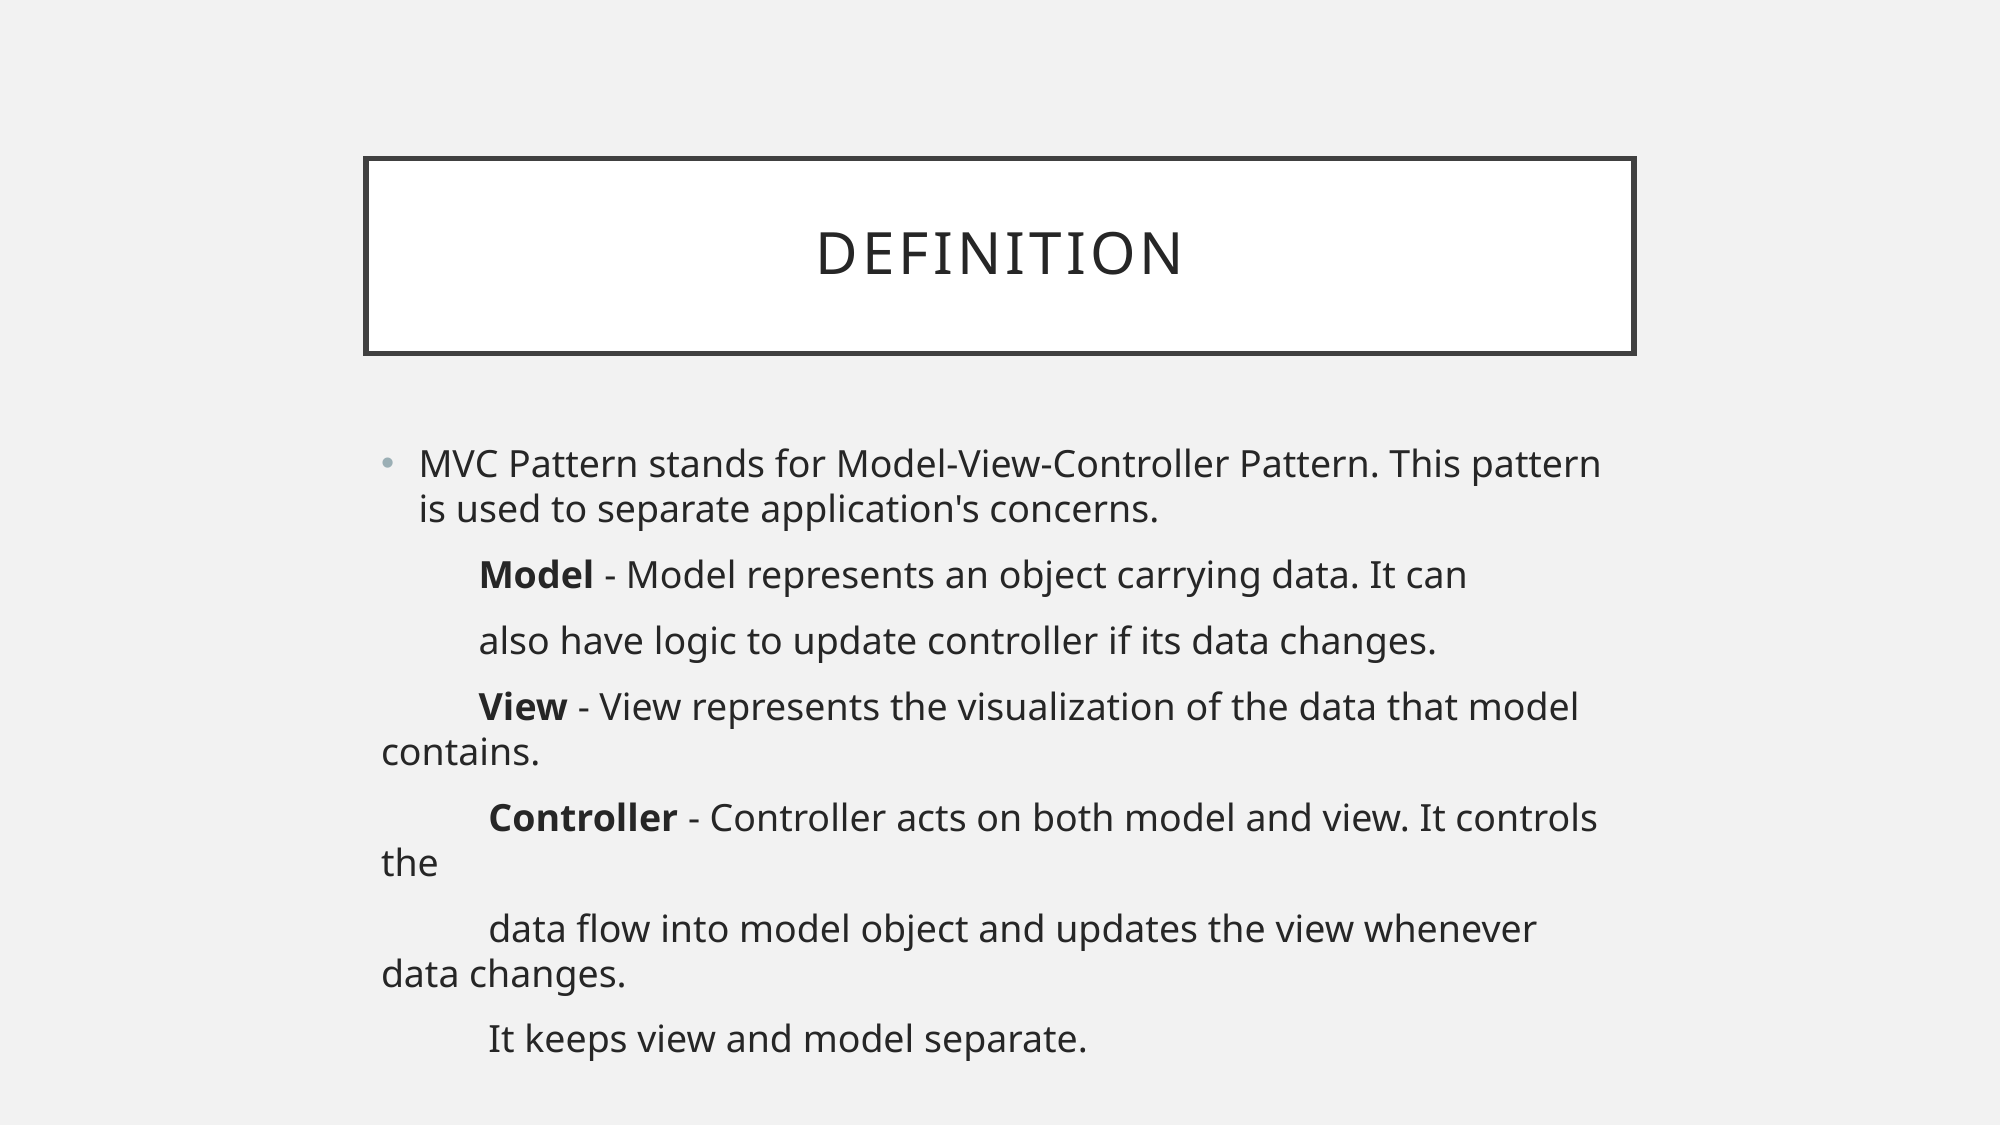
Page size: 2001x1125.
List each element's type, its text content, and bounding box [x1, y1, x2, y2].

list MVC Pattern stands for Model-View-Controller Pattern. This pattern is used to separate application's concerns. Model - Model represents an object carrying data. It can also have logic to update controller if its data changes. View - View represents the visualization of the data that model contains. Controller - Controller acts on both model and view. It controls the data flow into model object and updates the view whenever data changes. It keeps view and model separate. [366, 432, 1634, 942]
title definition [363, 156, 1637, 356]
